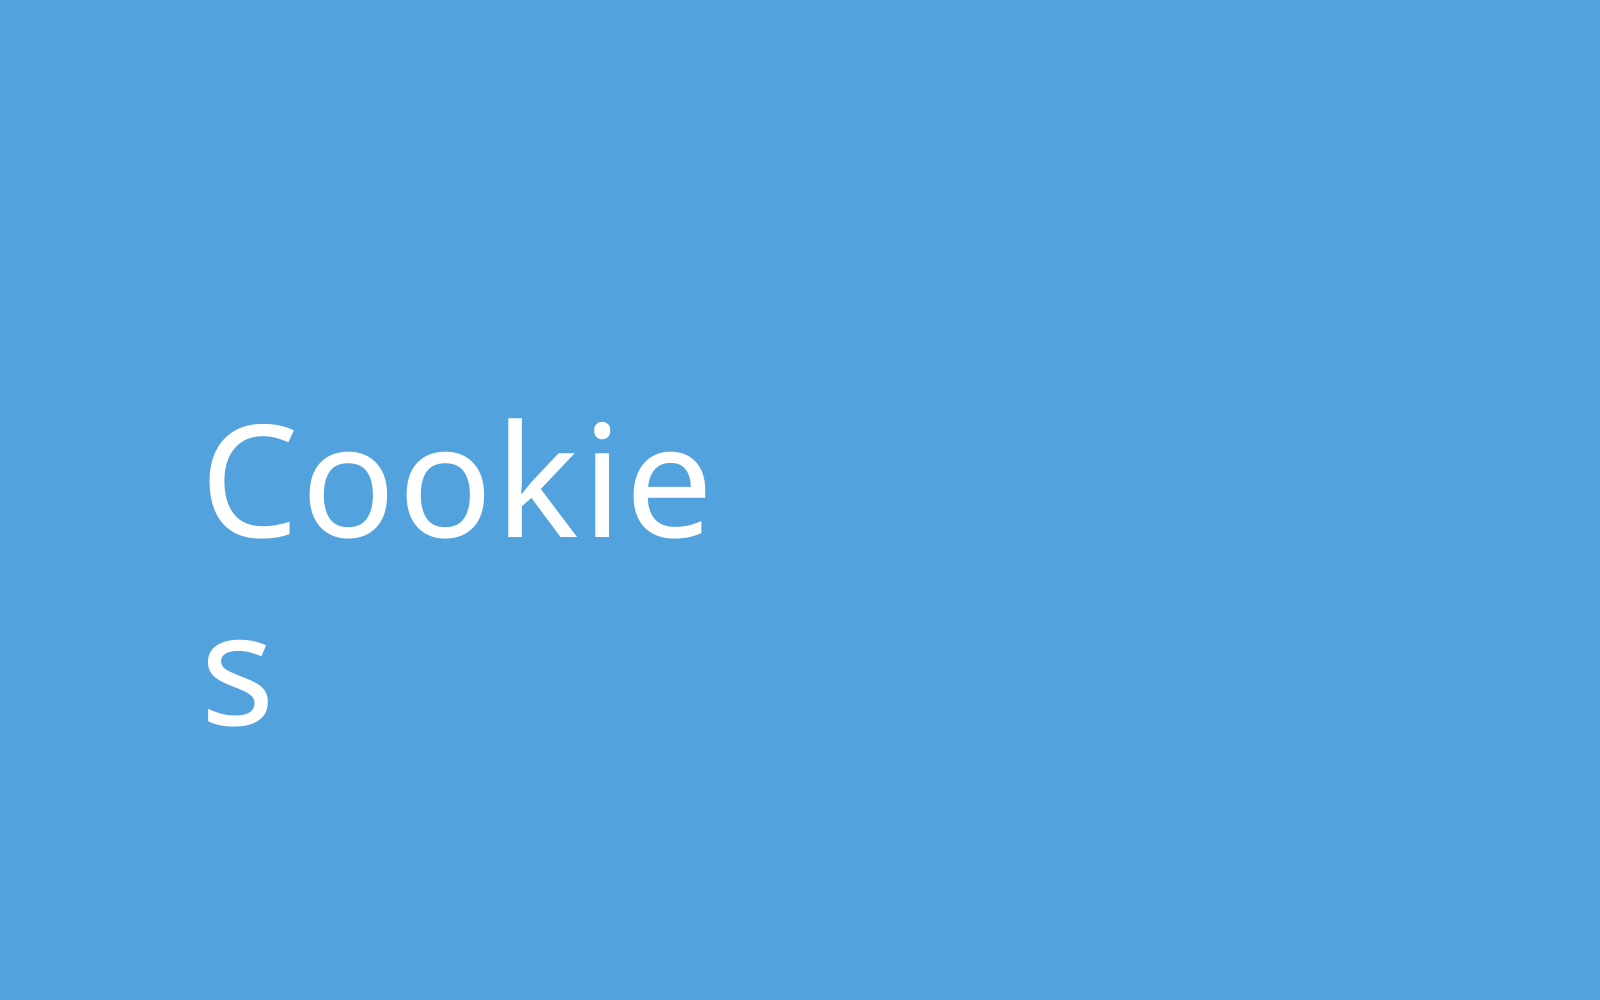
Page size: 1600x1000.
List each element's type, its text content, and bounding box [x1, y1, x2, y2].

title Cookies [197, 379, 752, 757]
